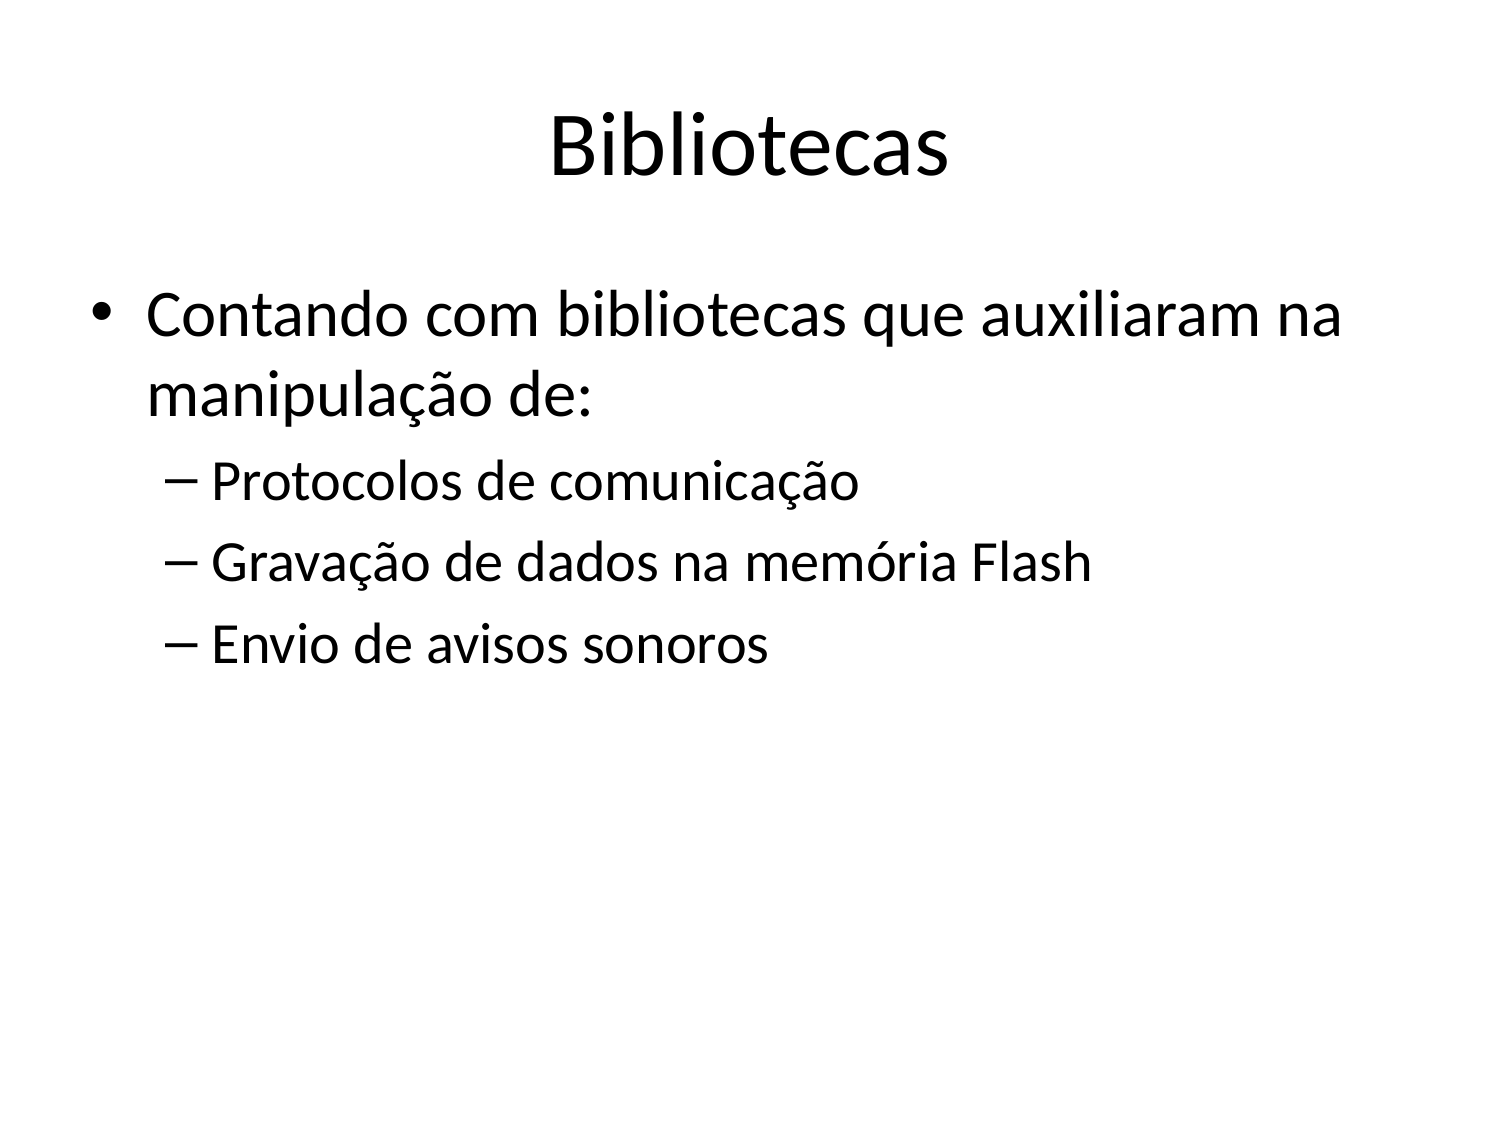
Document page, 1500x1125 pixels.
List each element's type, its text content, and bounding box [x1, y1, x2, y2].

title Bibliotecas [75, 45, 1425, 233]
list Contando com bibliotecas que auxiliaram na manipulação de: Protocolos de comunicação Gravação de dados na memória Flash Envio de avisos sonoros [75, 262, 1425, 1005]
